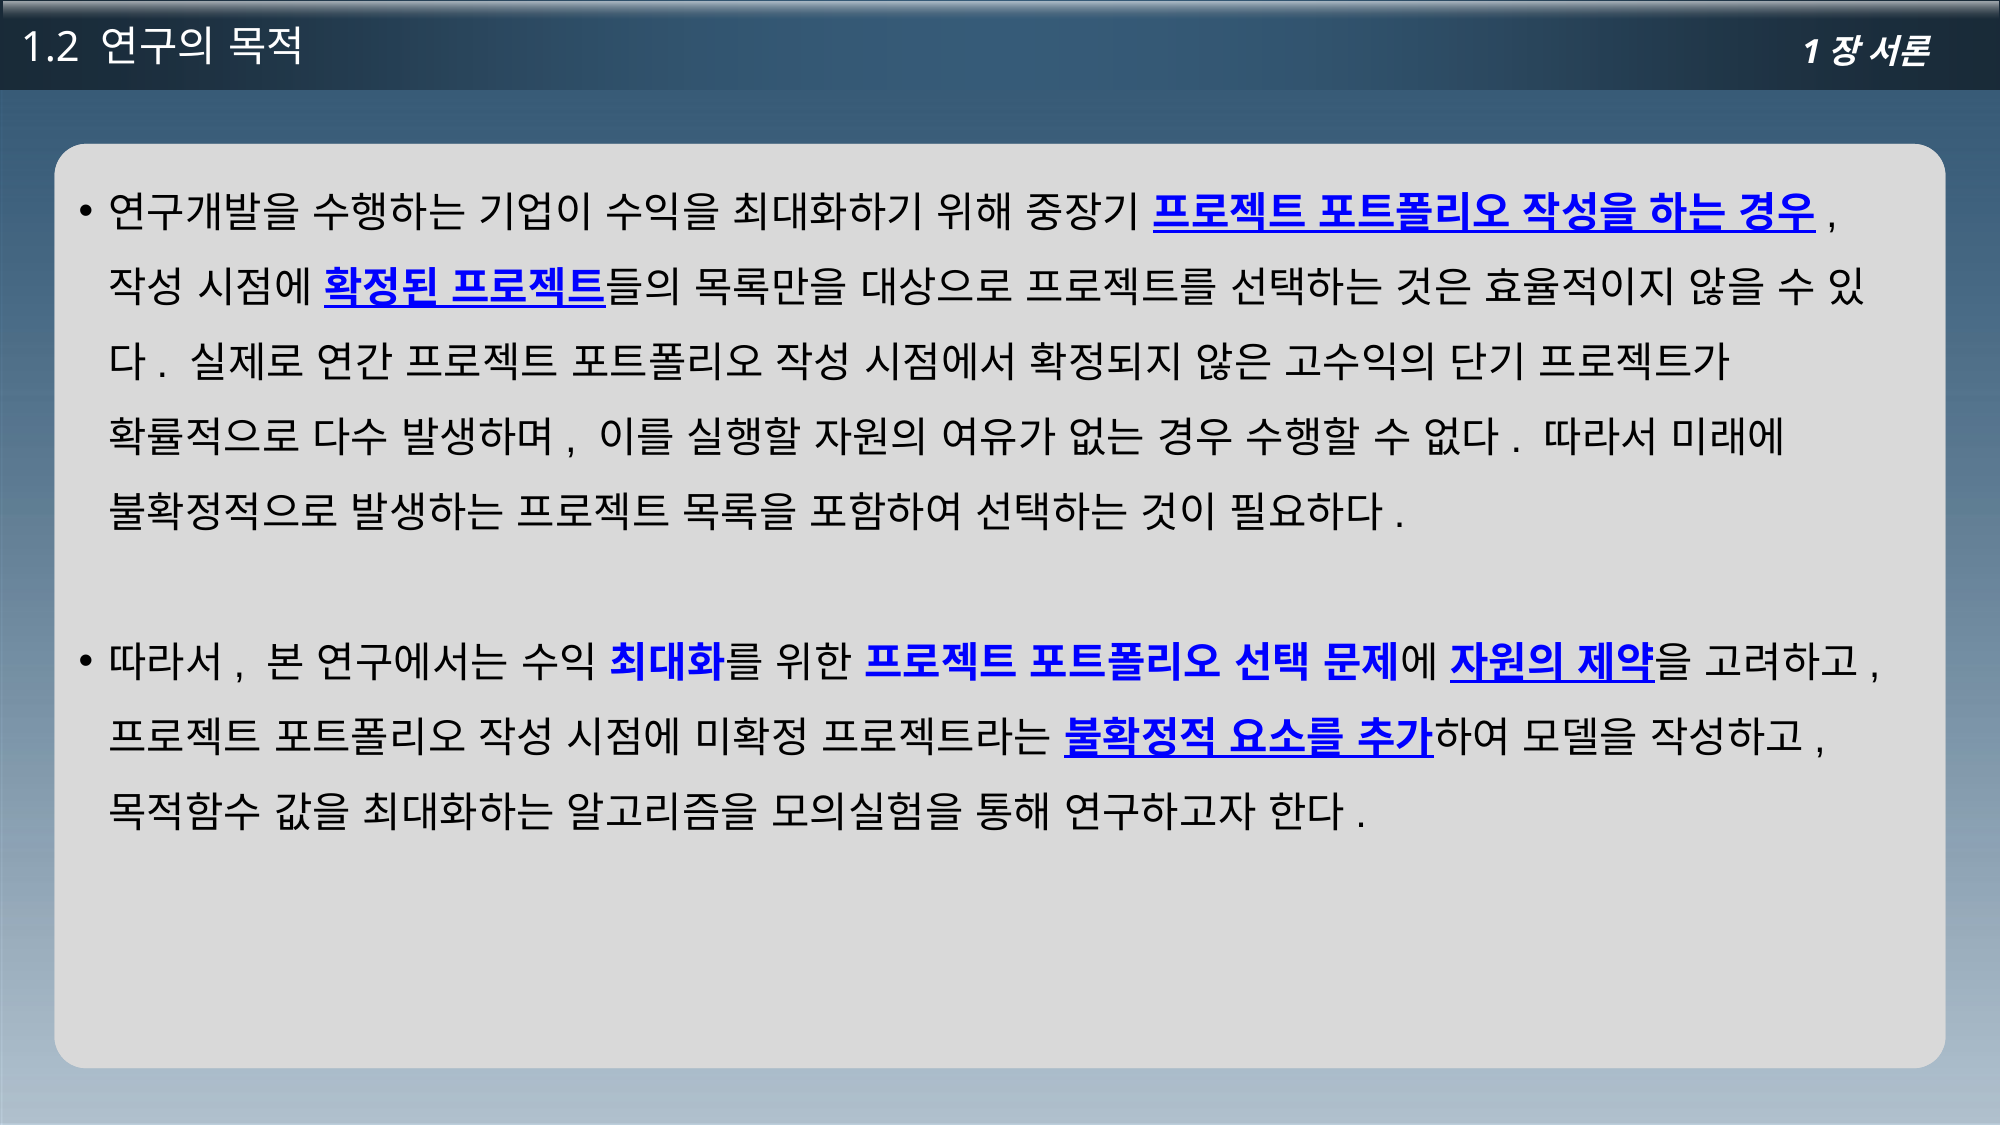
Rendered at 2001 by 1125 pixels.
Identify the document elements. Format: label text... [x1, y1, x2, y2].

text_box 연구개발을 수행하는 기업이 수익을 최대화하기 위해 중장기 프로젝트 포트폴리오 작성을 하는 경우, 작성 시점에 확정된 프로젝트들의 목록만을 대상으로 프로젝트를 선택하는 것은 효율적이지 않을 수 있다. 실제로 연간 프로젝트 포트폴리오 작성 시점에서 확정되지 않은 고수익의 단기 프로젝트가 확률적으로 다수 발생하며, 이를 실행할 자원의 여유가 없는 경우 수행할 수 없다. 따라서 미래에 불확정적으로 발생하는 프로젝트 목록을 포함하여 선택하는 것이 필요하다. 따라서, 본 연구에서는 수익 최대화를 위한 프로젝트 포트폴리오 선택 문제에 자원의 제약을 고려하고, 프로젝트 포트폴리오 작성 시점에 미확정 프로젝트라는 불확정적 요소를 추가하여 모델을 작성하고, 목적함수 값을 최대화하는 알고리즘을 모의실험을 통해 연구하고자 한다. [53, 142, 1947, 1070]
text_box 1.2 연구의 목적 [6, 11, 320, 77]
picture [0, 0, 2000, 1125]
text_box 1장 서론 [1377, 23, 1944, 78]
